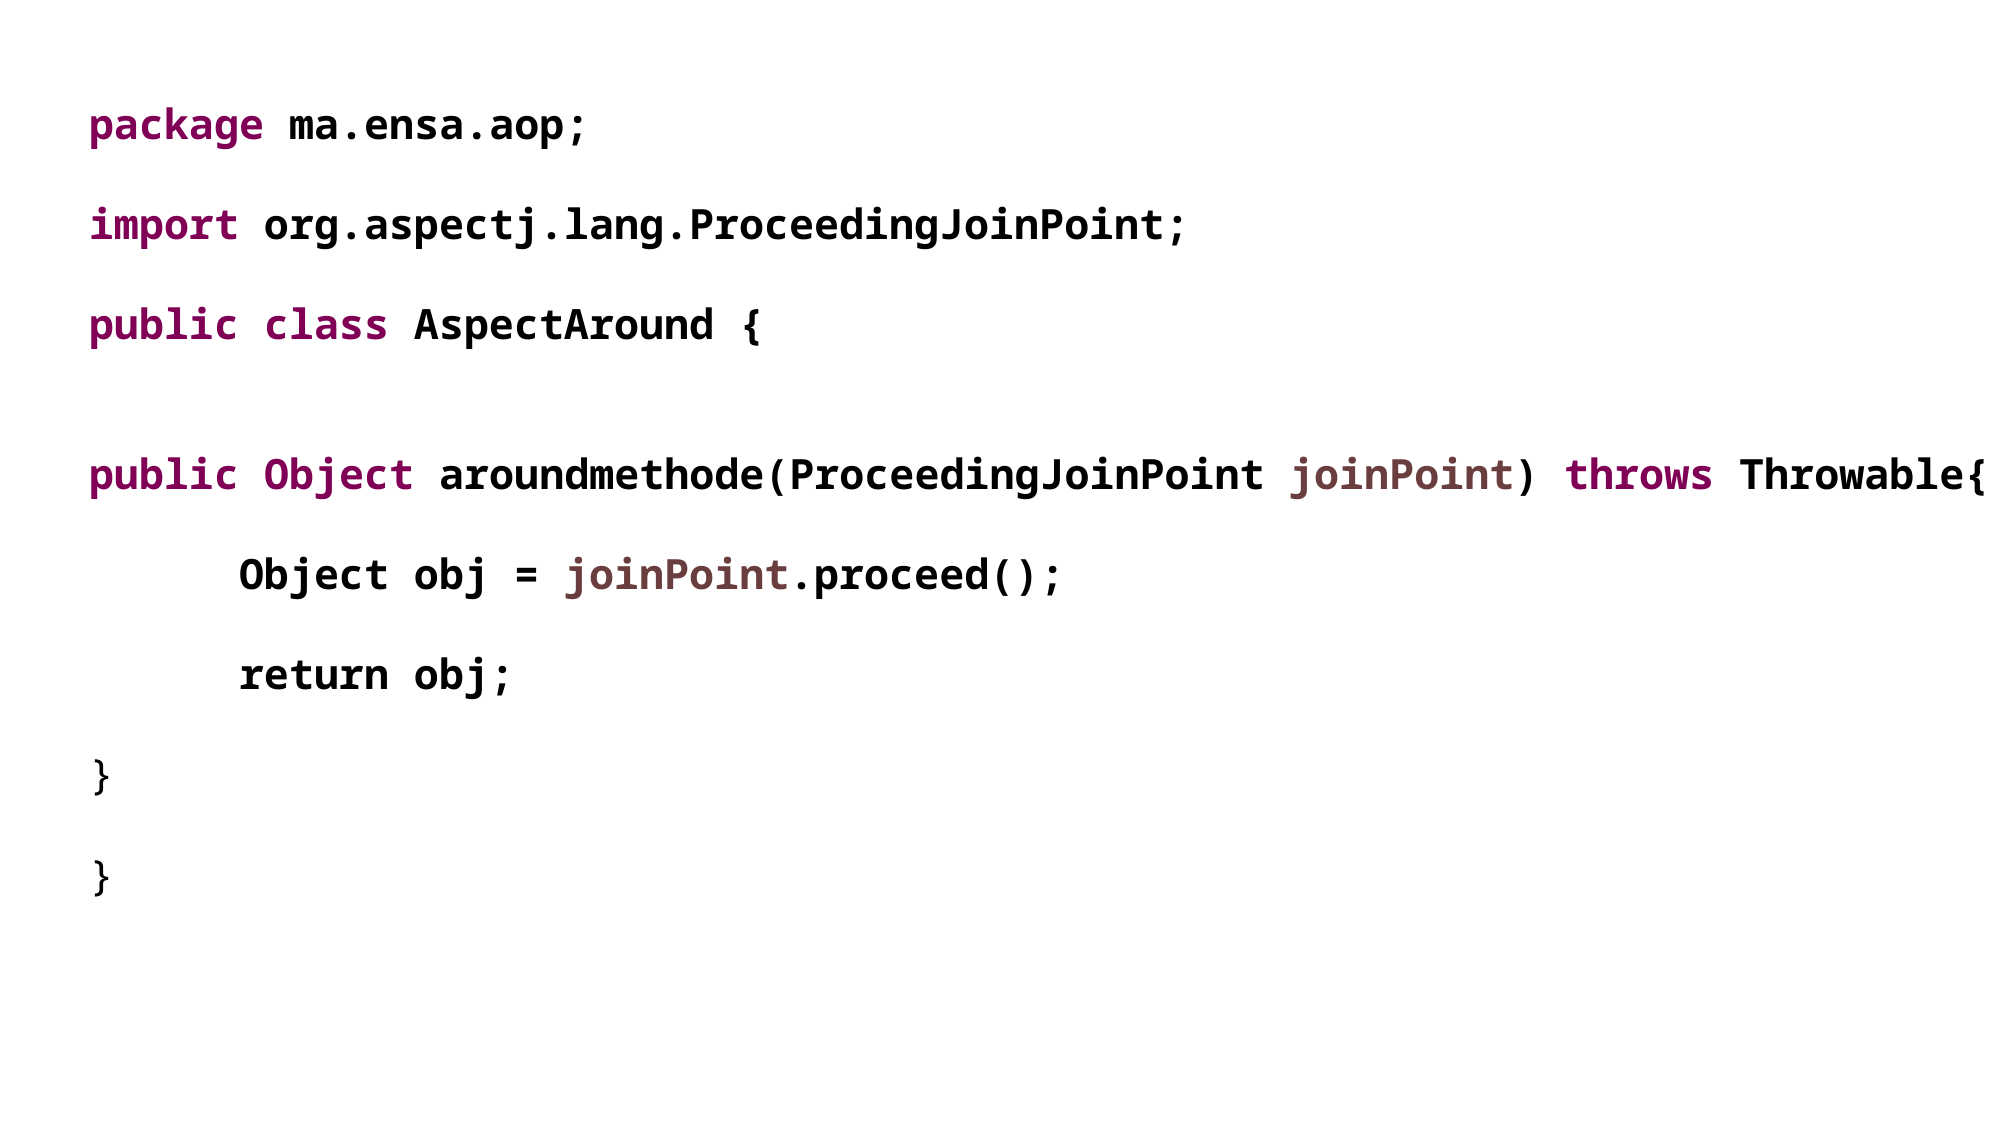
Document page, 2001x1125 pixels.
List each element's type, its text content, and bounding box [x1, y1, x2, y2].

text_box package ma.ensa.aop; import org.aspectj.lang.ProceedingJoinPoint; public class AspectAround { public Object aroundmethode(ProceedingJoinPoint joinPoint) throws Throwable{ Object obj = joinPoint.proceed(); return obj; } } [74, 90, 2000, 906]
